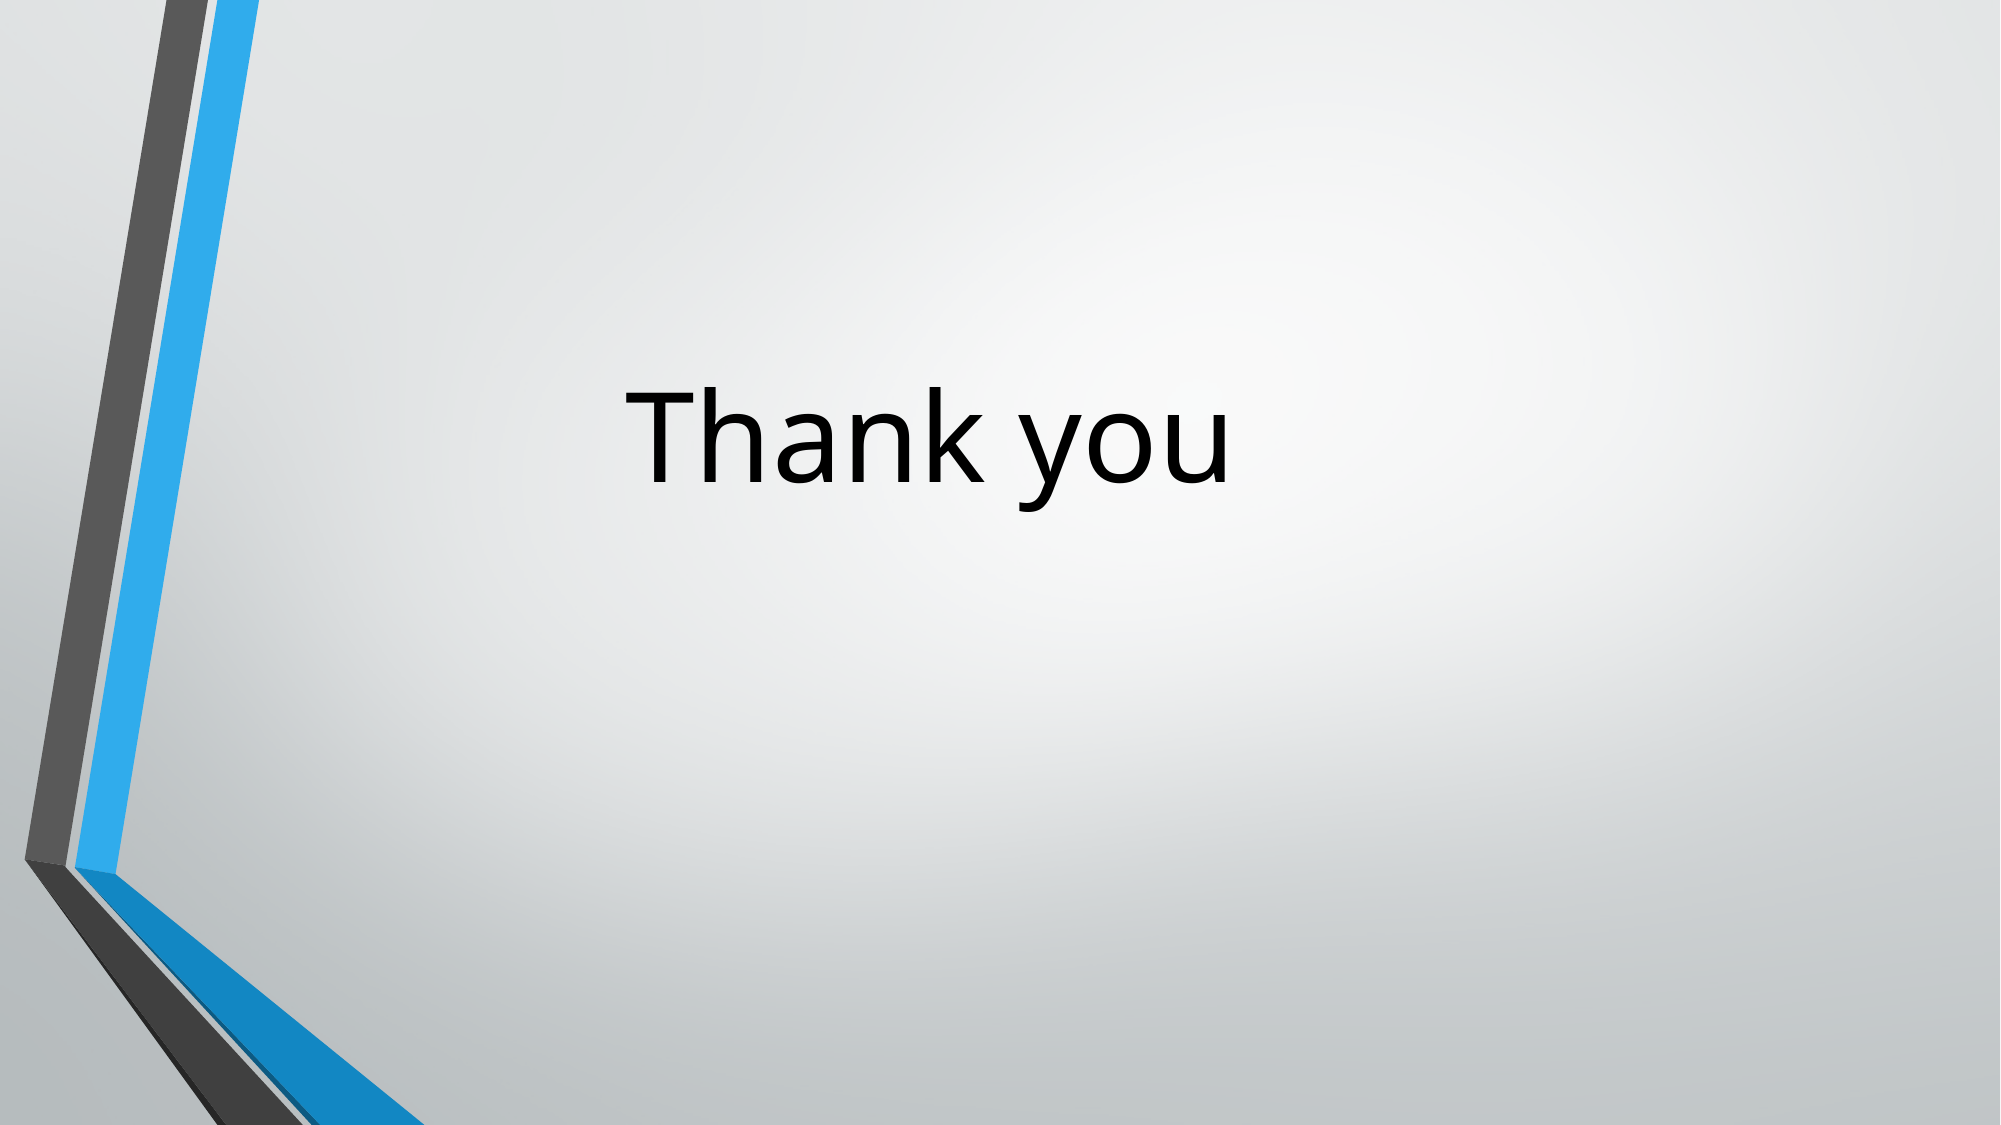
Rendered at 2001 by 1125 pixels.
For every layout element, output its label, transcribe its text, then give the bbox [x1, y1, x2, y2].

text_box Thank you [610, 350, 1878, 516]
